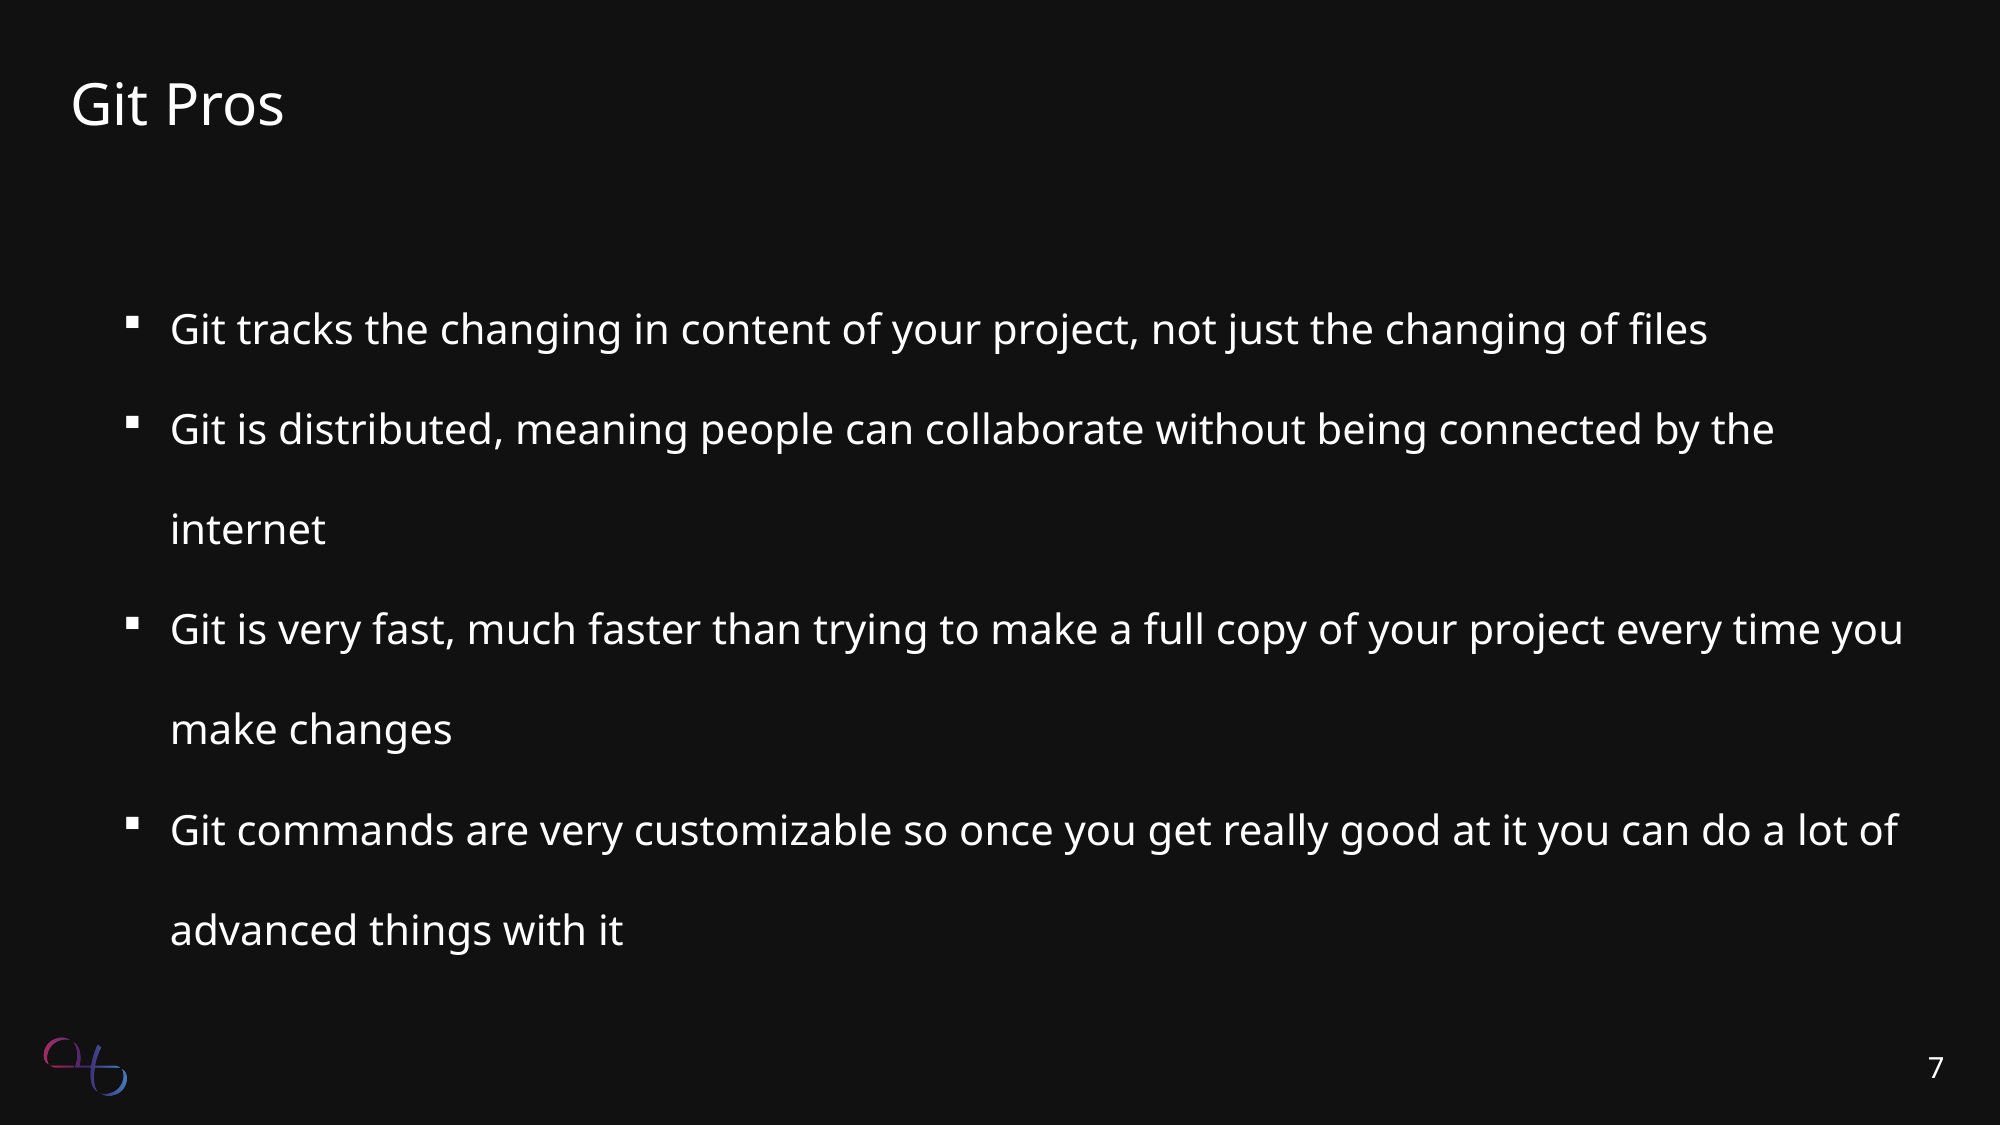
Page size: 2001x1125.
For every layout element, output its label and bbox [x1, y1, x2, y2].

text_box [0, 0, 2000, 1125]
